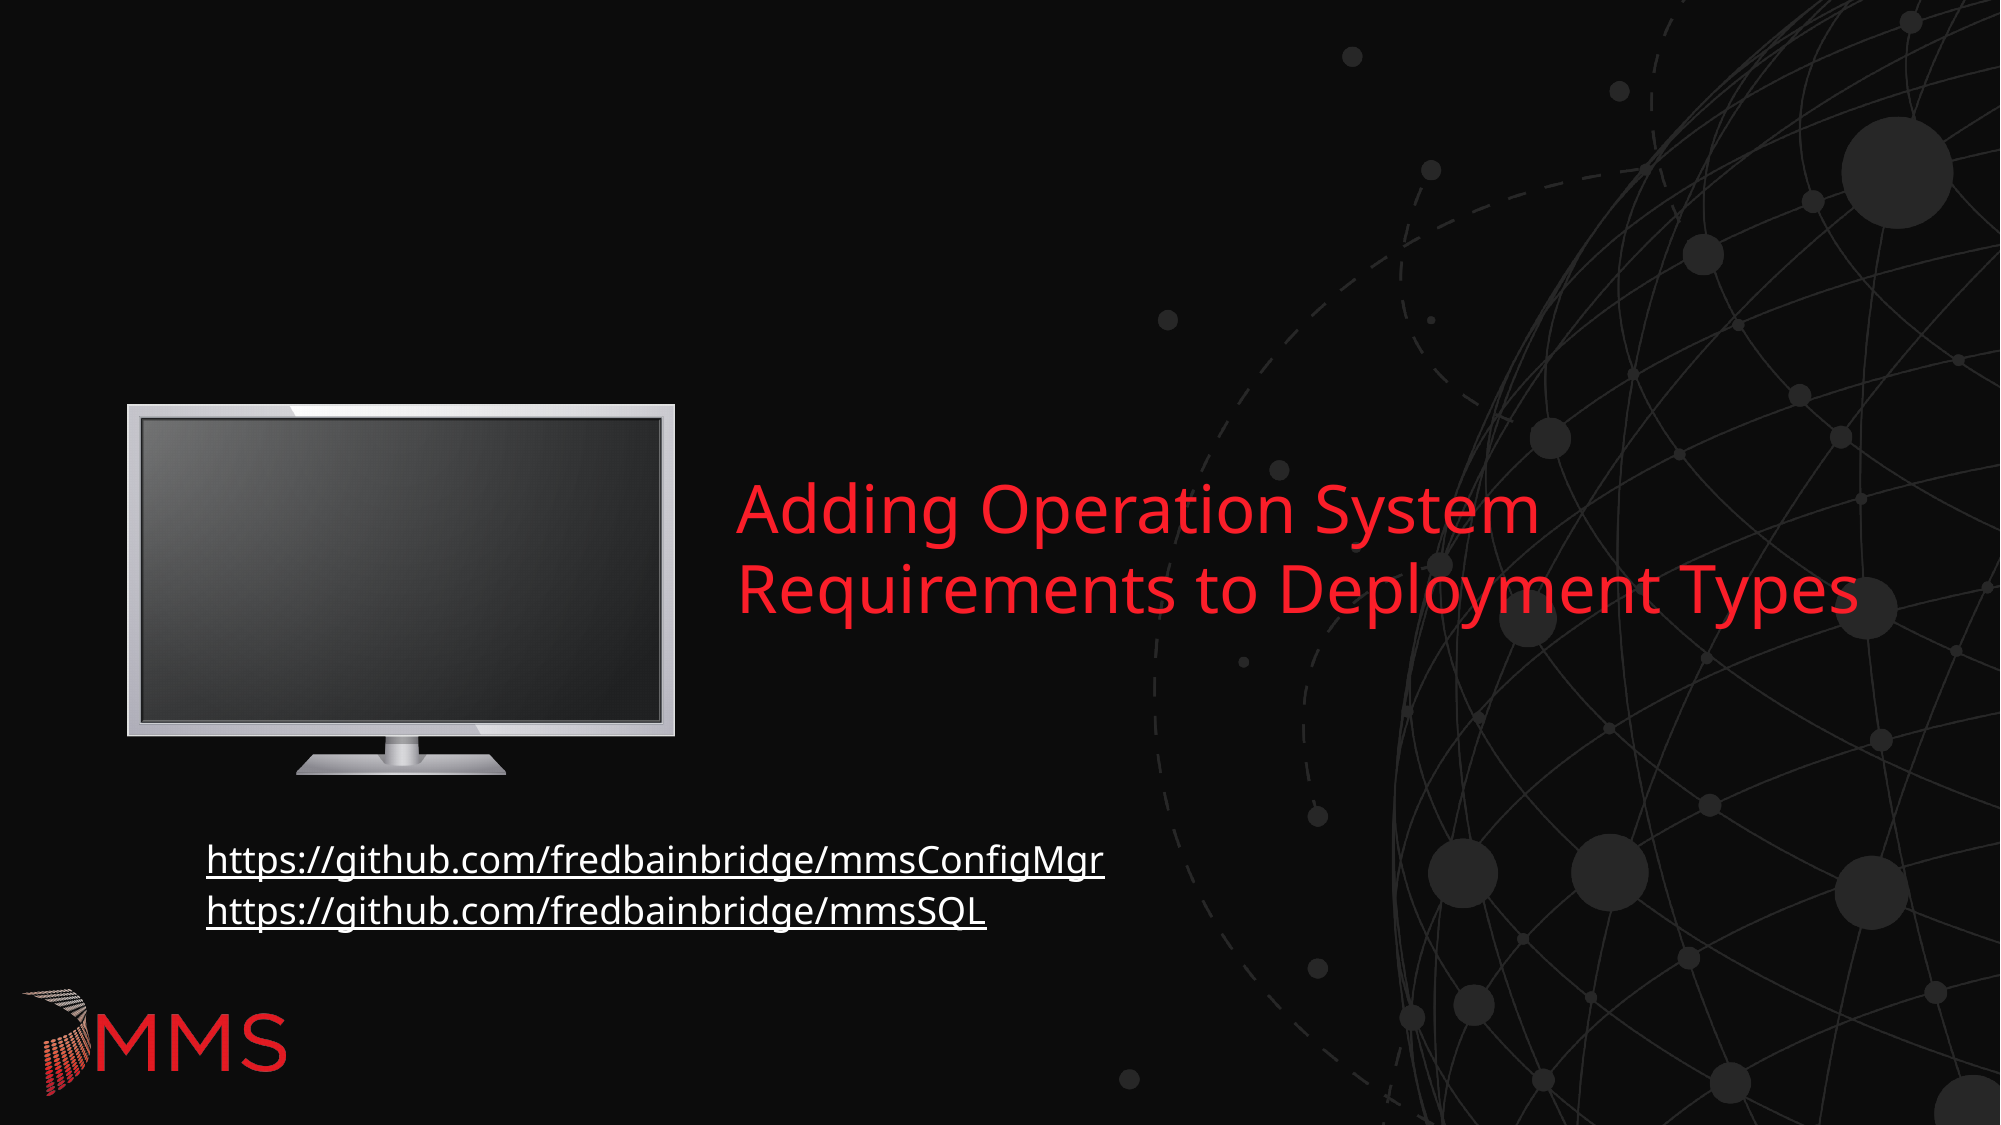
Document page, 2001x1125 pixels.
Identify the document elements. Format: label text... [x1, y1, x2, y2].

picture [1119, 0, 2000, 1125]
text_box https://github.com/fredbainbridge/mmsConfigMgr https://github.com/fredbainbridge/mmsSQL [190, 828, 1329, 946]
list Adding Operation System Requirements to Deployment Types [721, 458, 1900, 706]
picture [127, 404, 675, 775]
picture [22, 989, 286, 1096]
